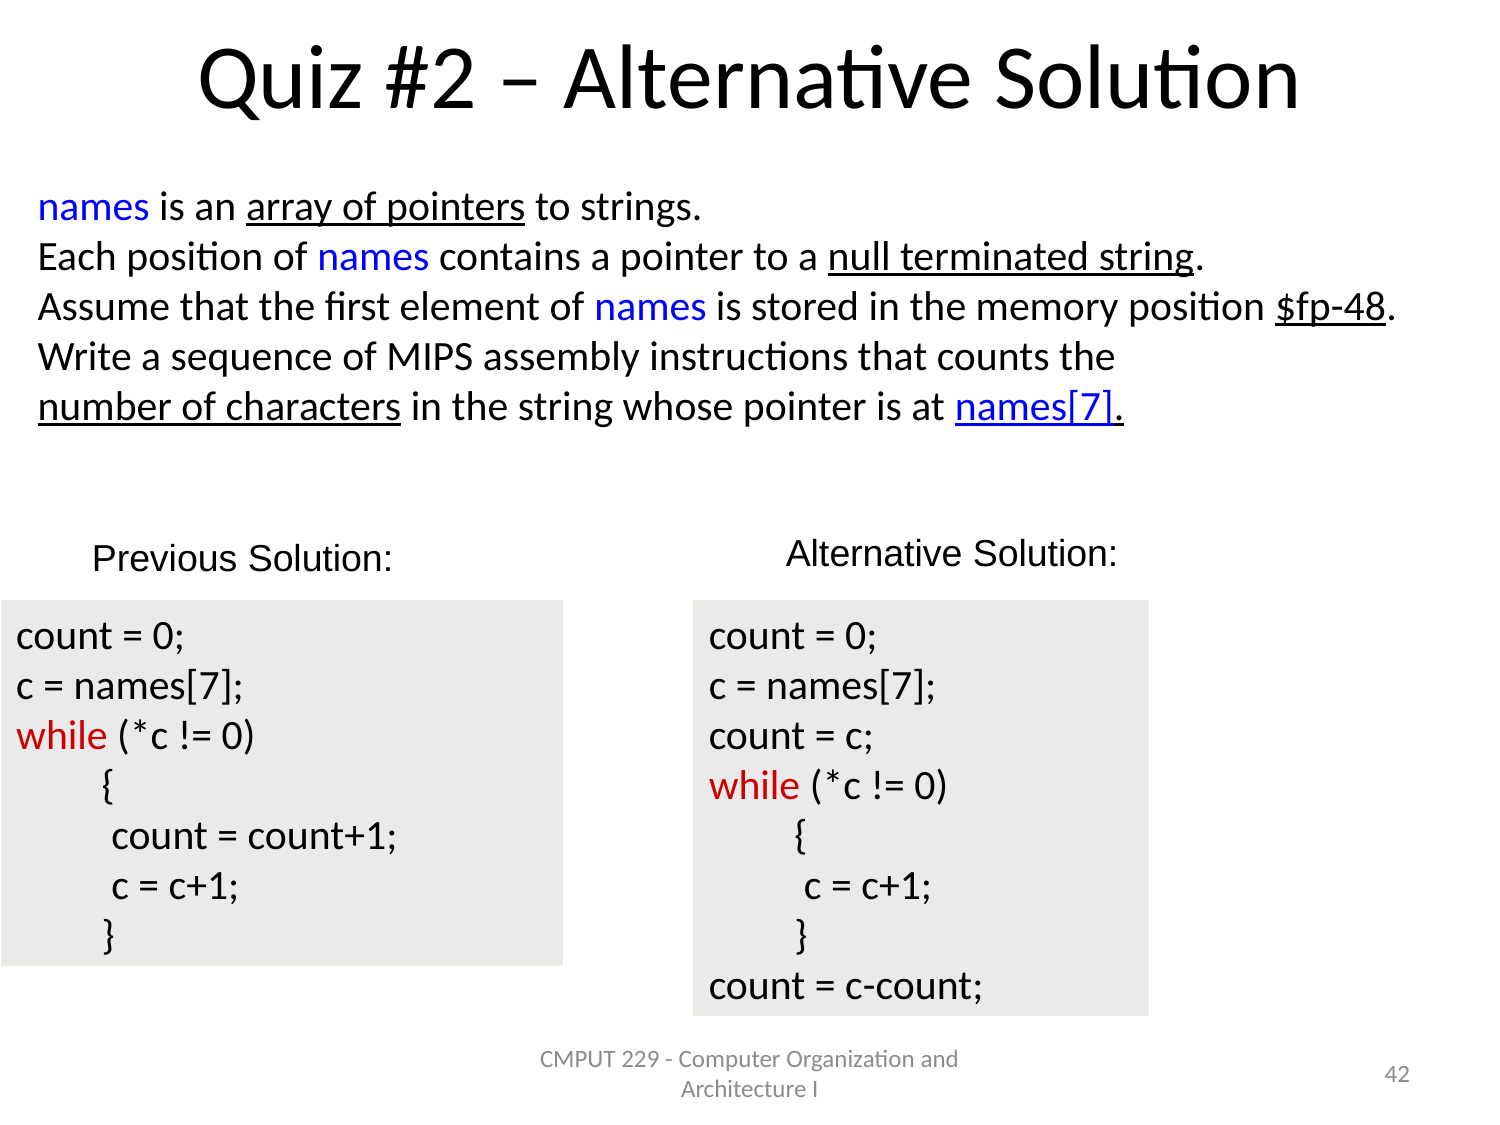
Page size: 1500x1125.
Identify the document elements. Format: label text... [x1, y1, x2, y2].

text_box Previous Solution: [77, 527, 409, 587]
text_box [767, 521, 1138, 1018]
footer CMPUT 229 - Computer Organization and Architecture I [512, 1042, 988, 1103]
text_box names is an array of pointers to strings. Each position of names contains a pointer to a null terminated string. Assume that the first element of names is stored in the memory position $fp-48. Write a sequence of MIPS assembly instructions that counts the number of characters in the string whose pointer is at names[7]. [22, 171, 1412, 437]
text_box count = 0; c = names[7]; while (*c != 0) { count = count+1; c = c+1; } [1, 600, 563, 966]
slide_number 42 [1074, 1042, 1425, 1103]
title Quiz #2 – Alternative Solution [74, 0, 1426, 167]
